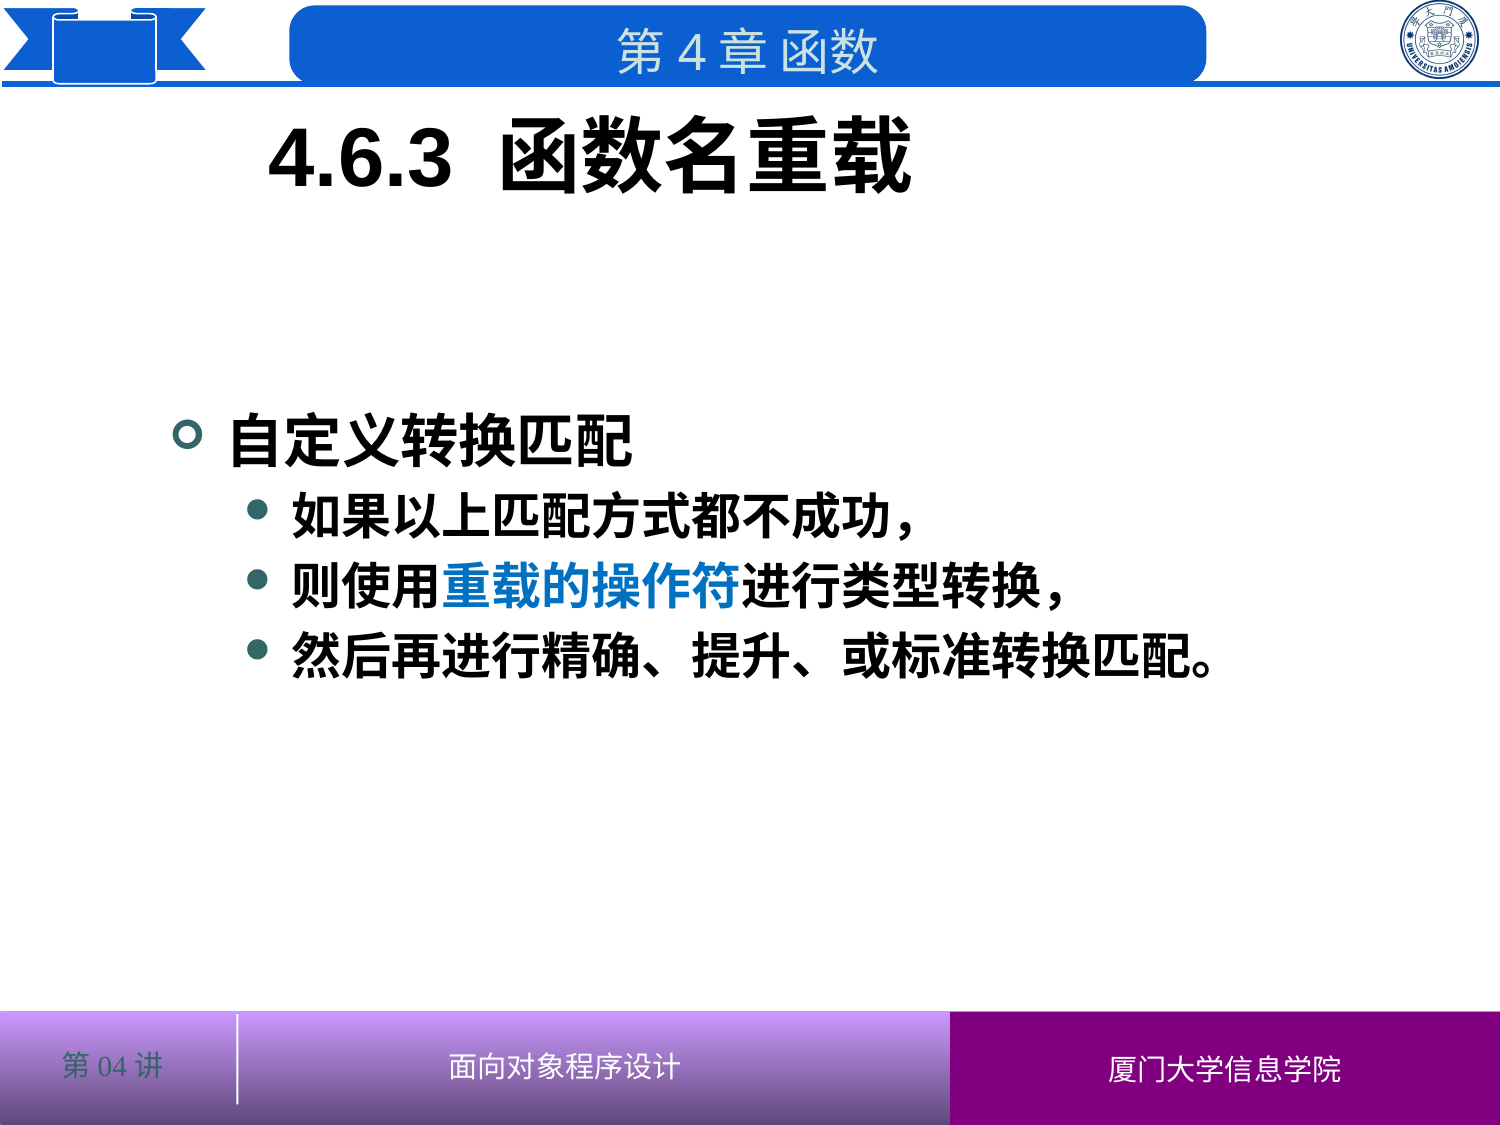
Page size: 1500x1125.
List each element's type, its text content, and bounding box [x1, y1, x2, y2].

list 自定义转换匹配 如果以上匹配方式都不成功， 则使用重载的操作符进行类型转换， 然后再进行精确、提升、或标准转换匹配。 [154, 396, 1341, 740]
text_box 4.6.3 函数名重载 [253, 90, 1383, 218]
slide_number [249, 1024, 463, 1101]
picture [1399, 0, 1480, 80]
